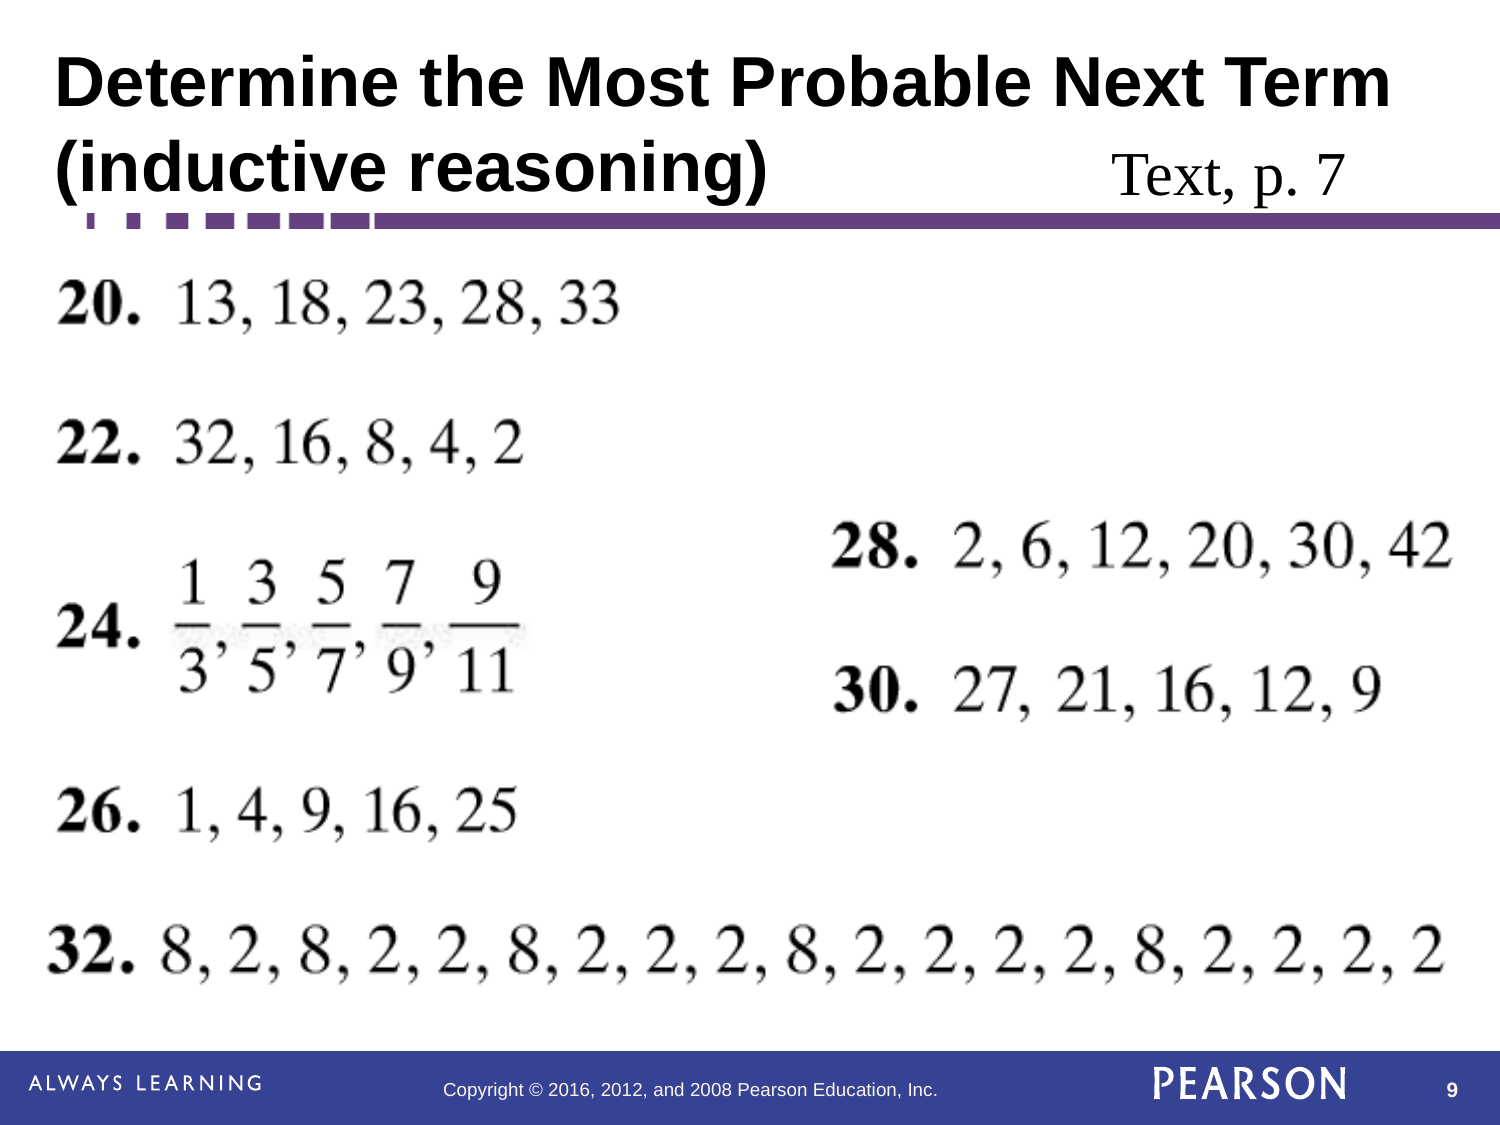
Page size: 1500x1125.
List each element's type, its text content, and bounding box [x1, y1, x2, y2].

picture [27, 256, 652, 861]
picture [822, 501, 1470, 735]
text_box Text, p. 7 [1096, 125, 1376, 215]
picture [60, 213, 1500, 229]
picture [39, 916, 1452, 994]
title Determine the Most Probable Next Term (inductive reasoning) [39, 27, 1425, 215]
